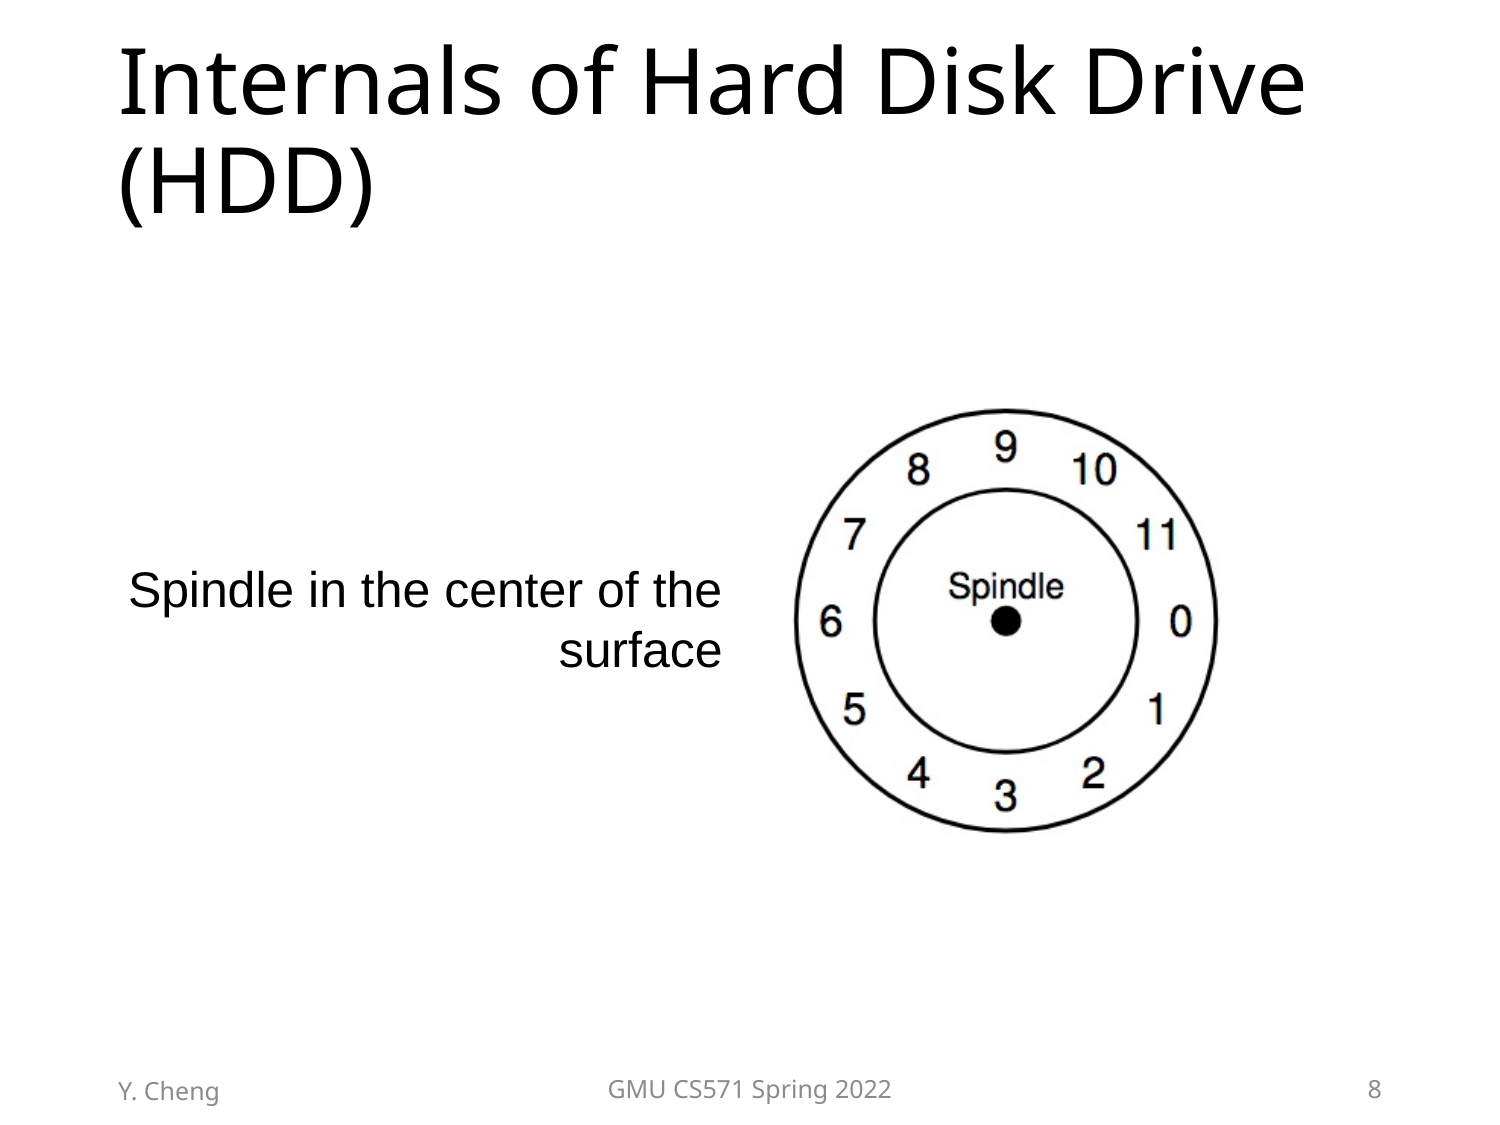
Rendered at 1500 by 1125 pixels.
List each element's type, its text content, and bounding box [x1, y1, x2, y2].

slide_number 8 [1059, 1060, 1397, 1121]
title Internals of Hard Disk Drive (HDD) [103, 25, 1397, 243]
slide_number Y. Cheng [103, 1060, 441, 1121]
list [720, 374, 1288, 875]
footer GMU CS571 Spring 2022 [496, 1060, 1004, 1121]
text_box Spindle in the center of the surface [87, 549, 720, 685]
